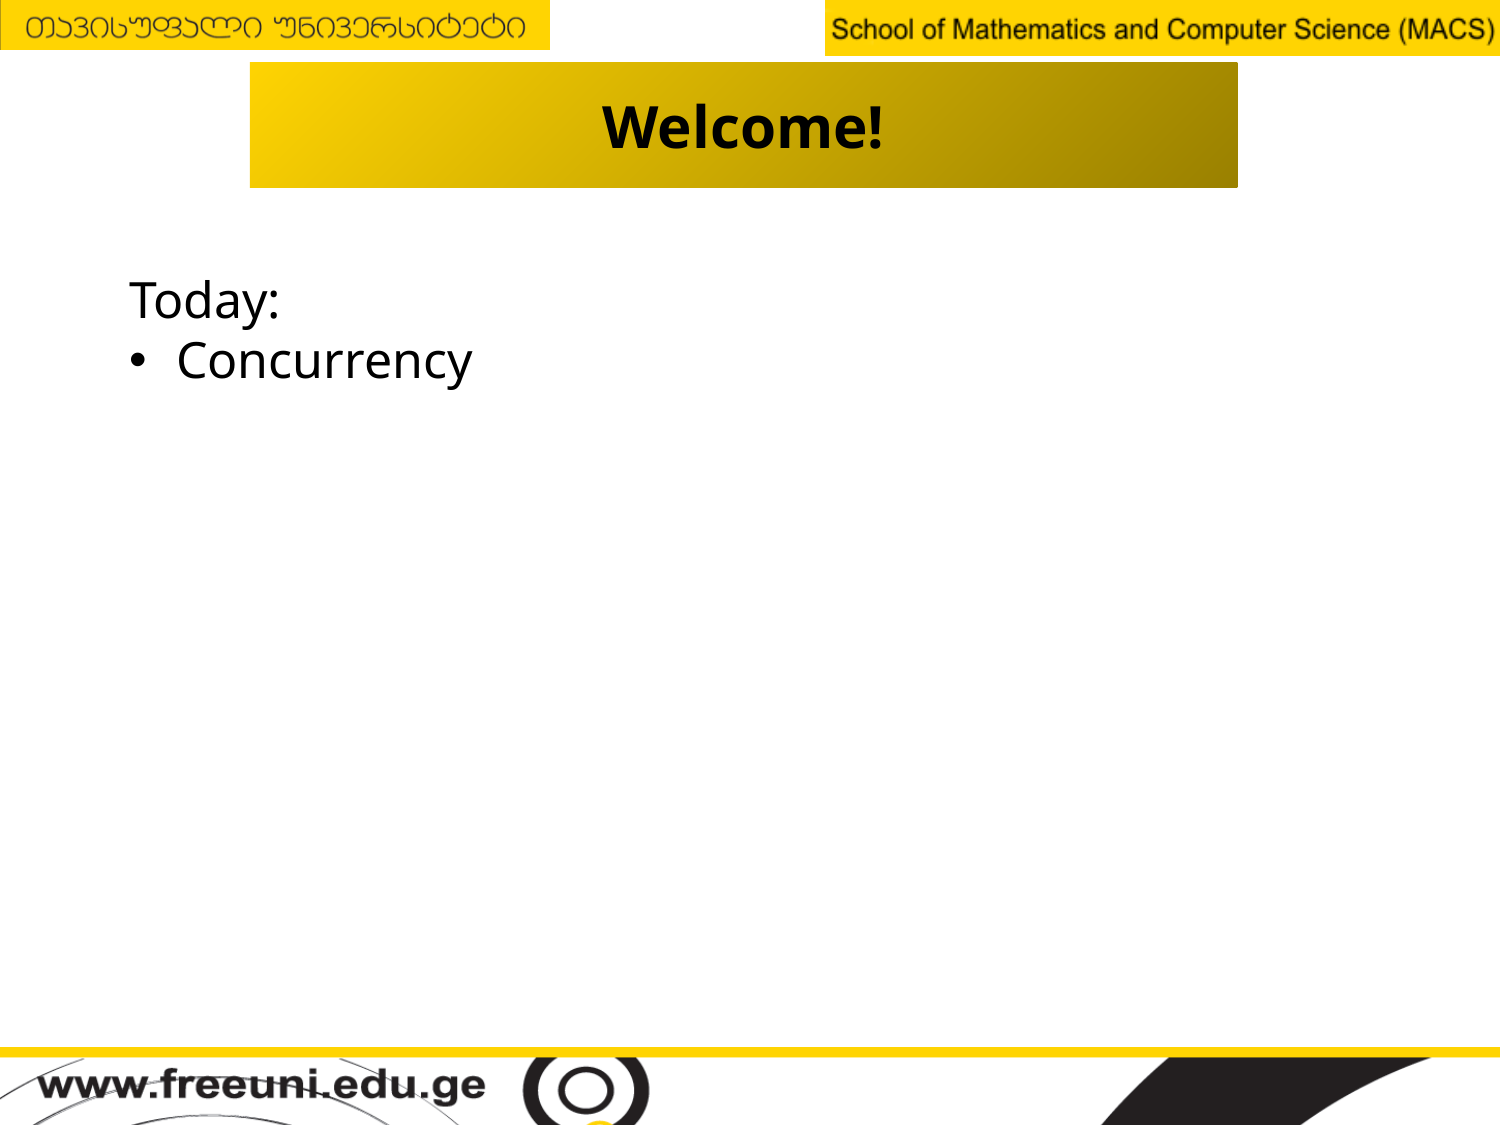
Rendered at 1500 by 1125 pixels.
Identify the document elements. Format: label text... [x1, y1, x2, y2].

text_box Welcome! [249, 62, 1238, 188]
text_box Today: Concurrency [114, 261, 1336, 457]
picture [824, 0, 1500, 56]
picture [0, 1047, 1500, 1125]
picture [0, 0, 551, 50]
